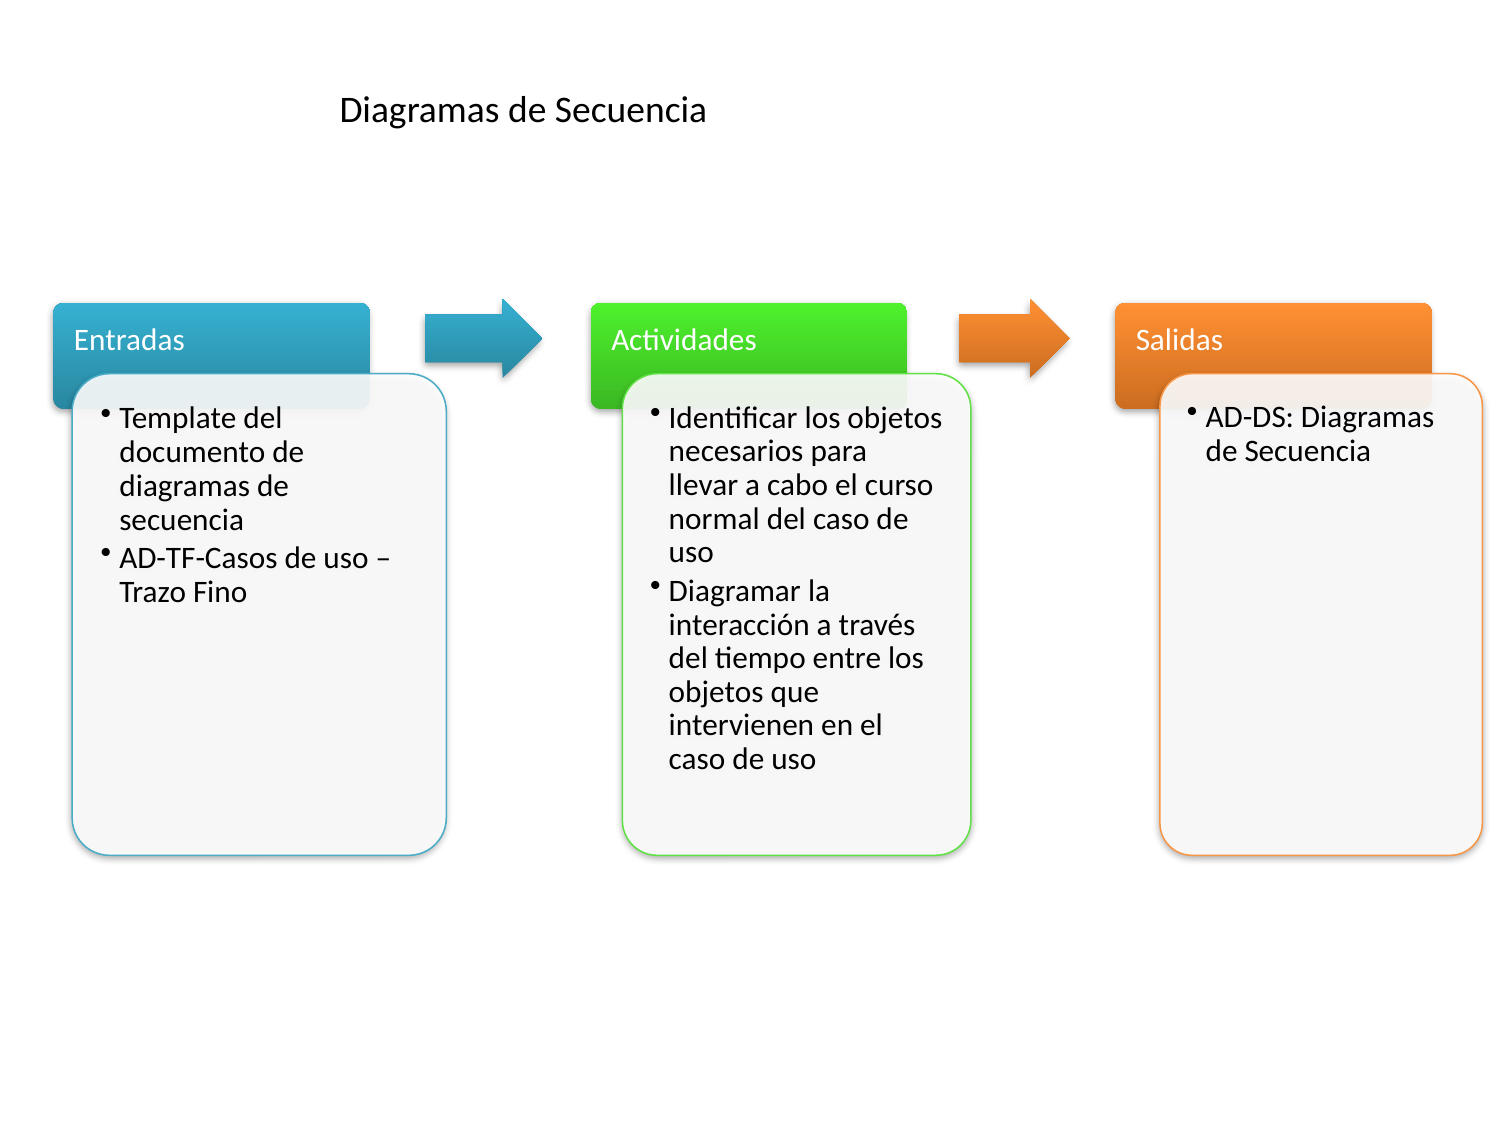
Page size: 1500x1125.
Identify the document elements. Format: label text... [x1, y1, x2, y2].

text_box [52, 259, 1500, 899]
text_box Diagramas de Secuencia [324, 78, 963, 138]
